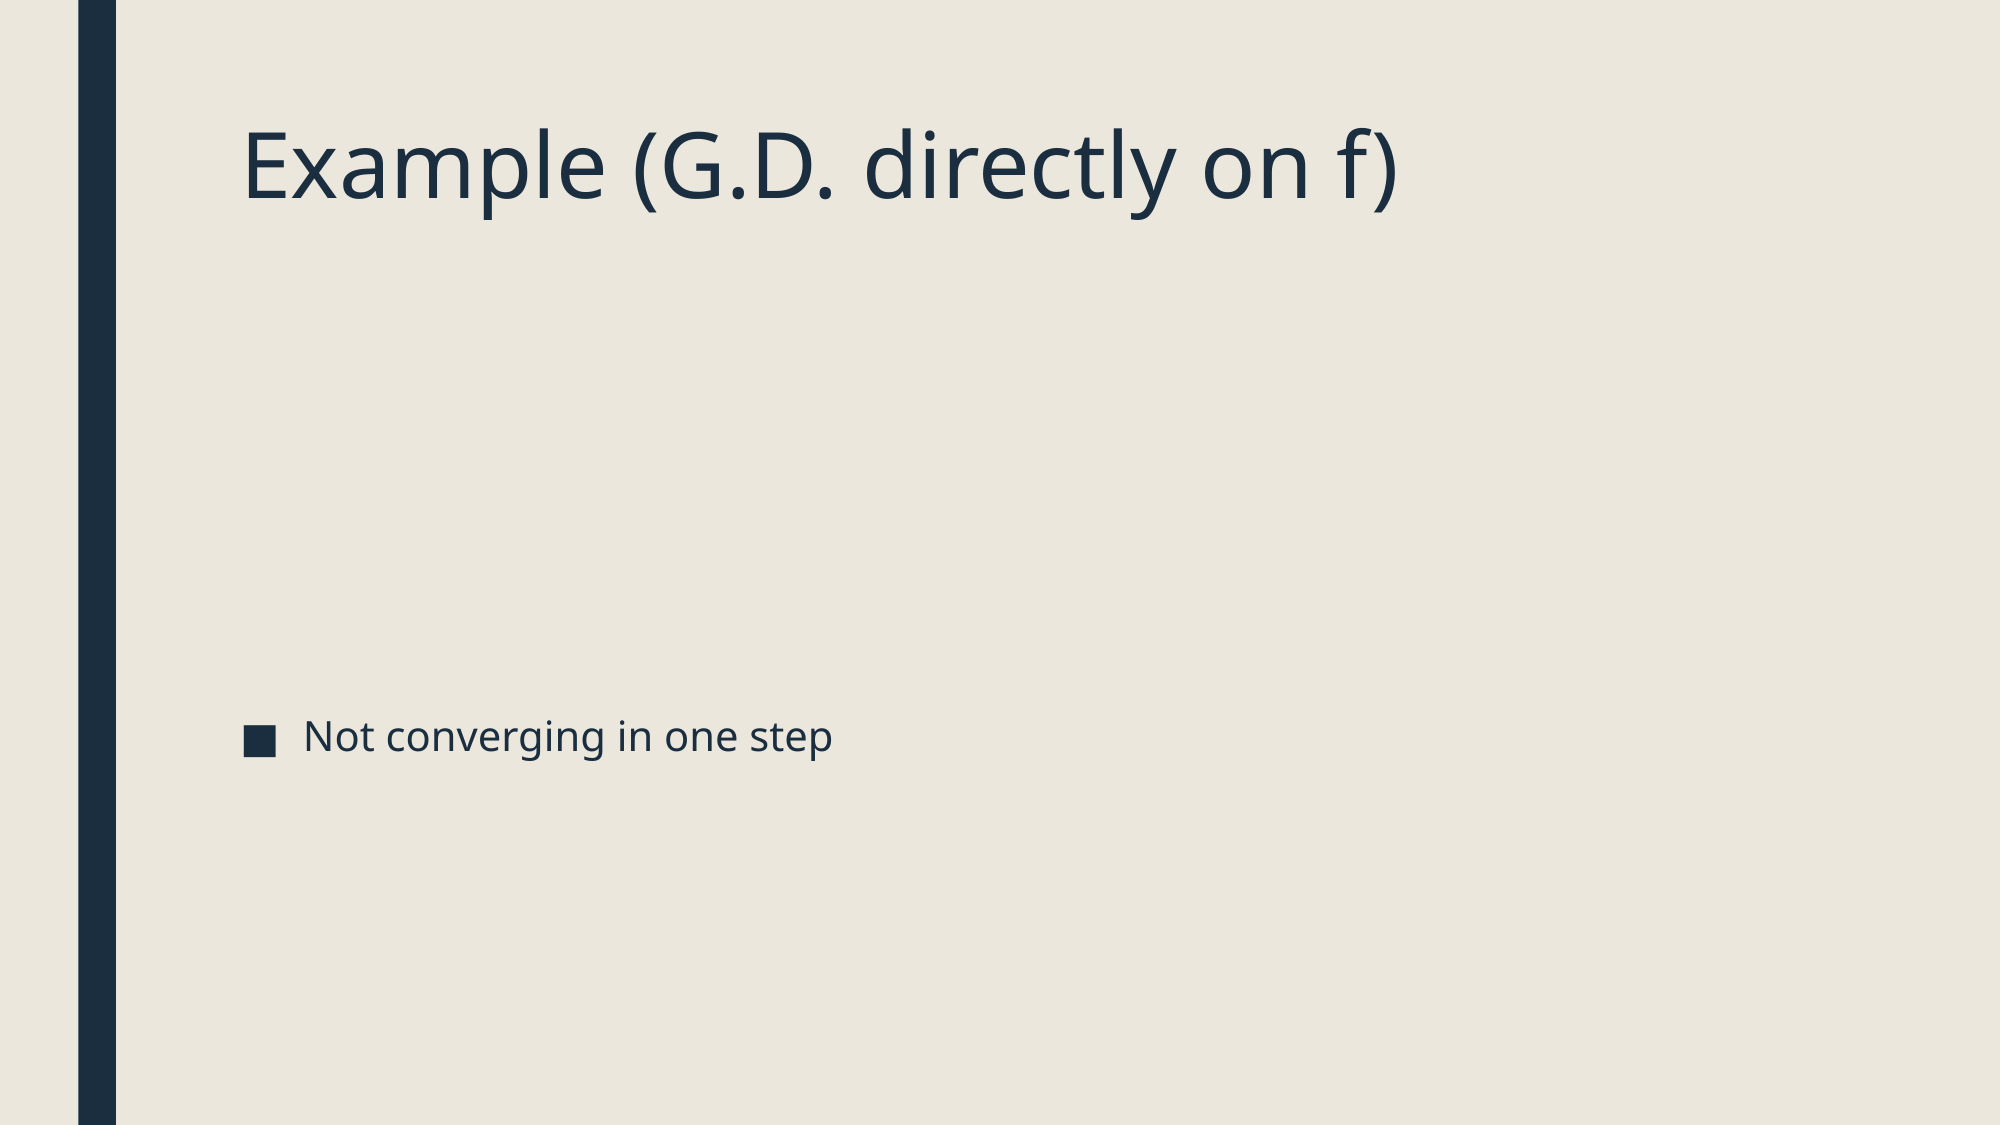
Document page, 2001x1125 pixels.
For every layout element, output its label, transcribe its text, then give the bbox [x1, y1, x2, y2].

title Example (G.D. directly on f) [225, 112, 1800, 357]
